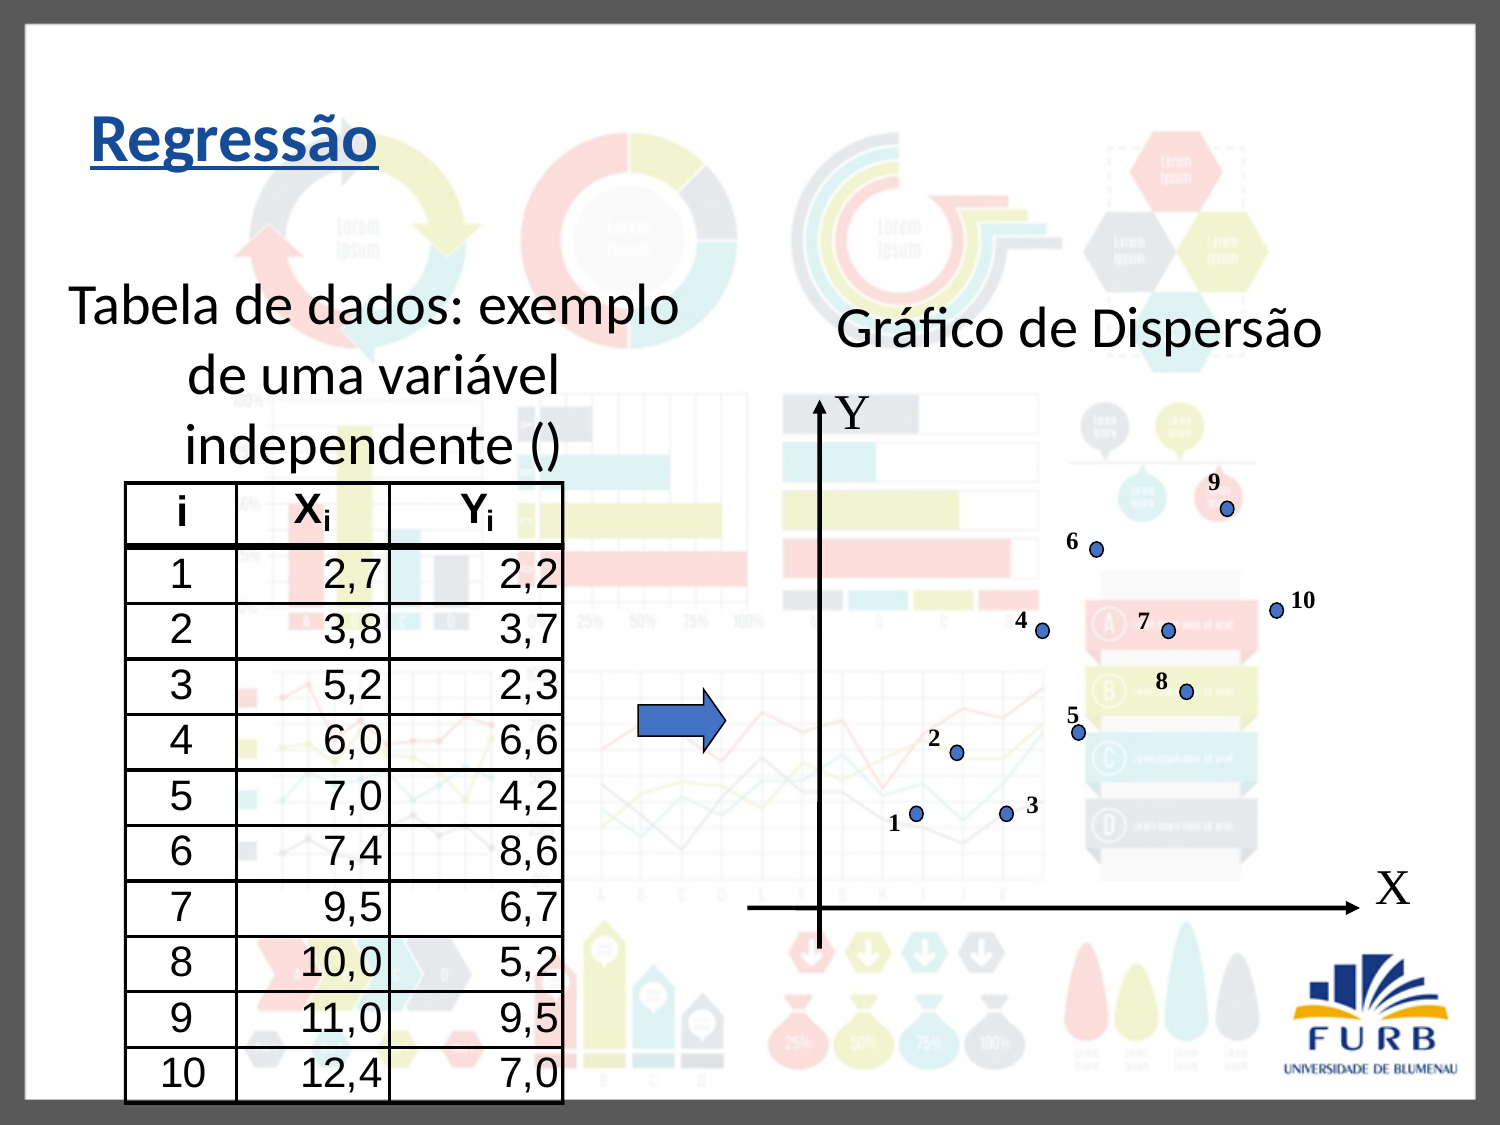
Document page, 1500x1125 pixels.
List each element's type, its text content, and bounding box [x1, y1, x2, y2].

picture [0, 0, 1500, 1125]
text_box Gráfico de Dispersão [778, 282, 1381, 367]
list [123, 481, 568, 1108]
text_box [638, 689, 726, 752]
text_box Regressão [74, 45, 1425, 233]
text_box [747, 372, 1469, 949]
